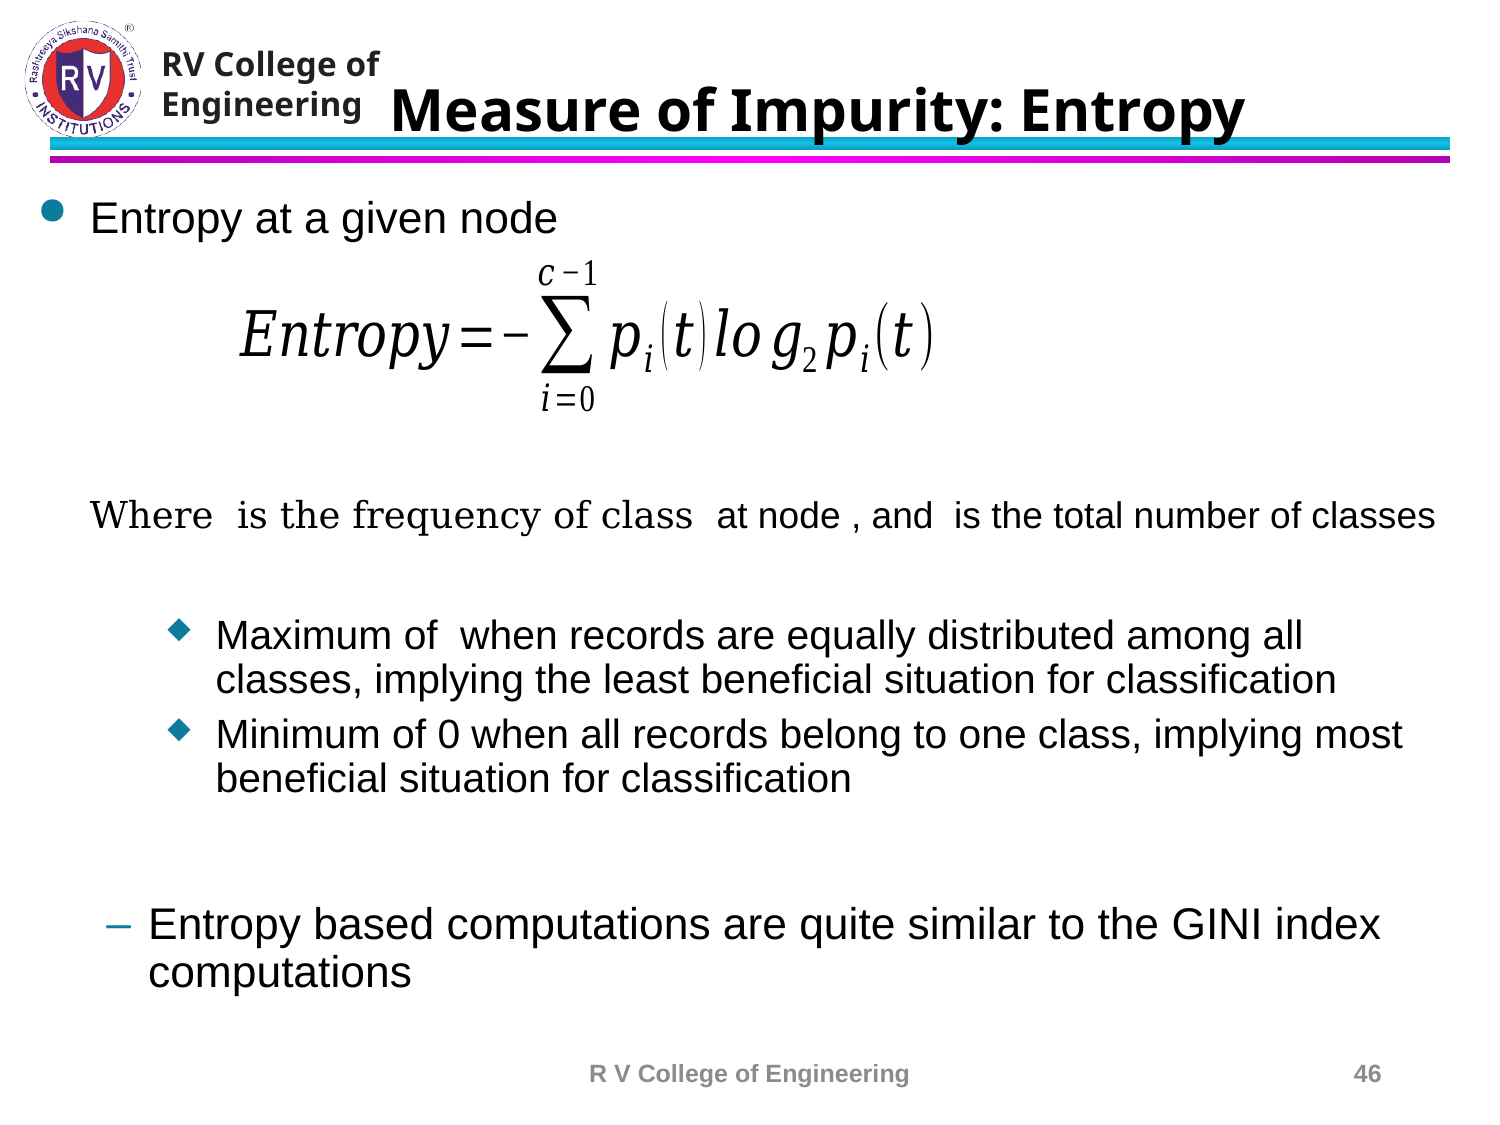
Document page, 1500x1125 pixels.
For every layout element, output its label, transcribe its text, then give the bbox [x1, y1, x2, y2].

title Measure of Impurity: Entropy [375, 0, 1438, 150]
footer R V College of Engineering [496, 1042, 1004, 1103]
slide_number 46 [1059, 1042, 1397, 1103]
picture [24, 21, 142, 138]
